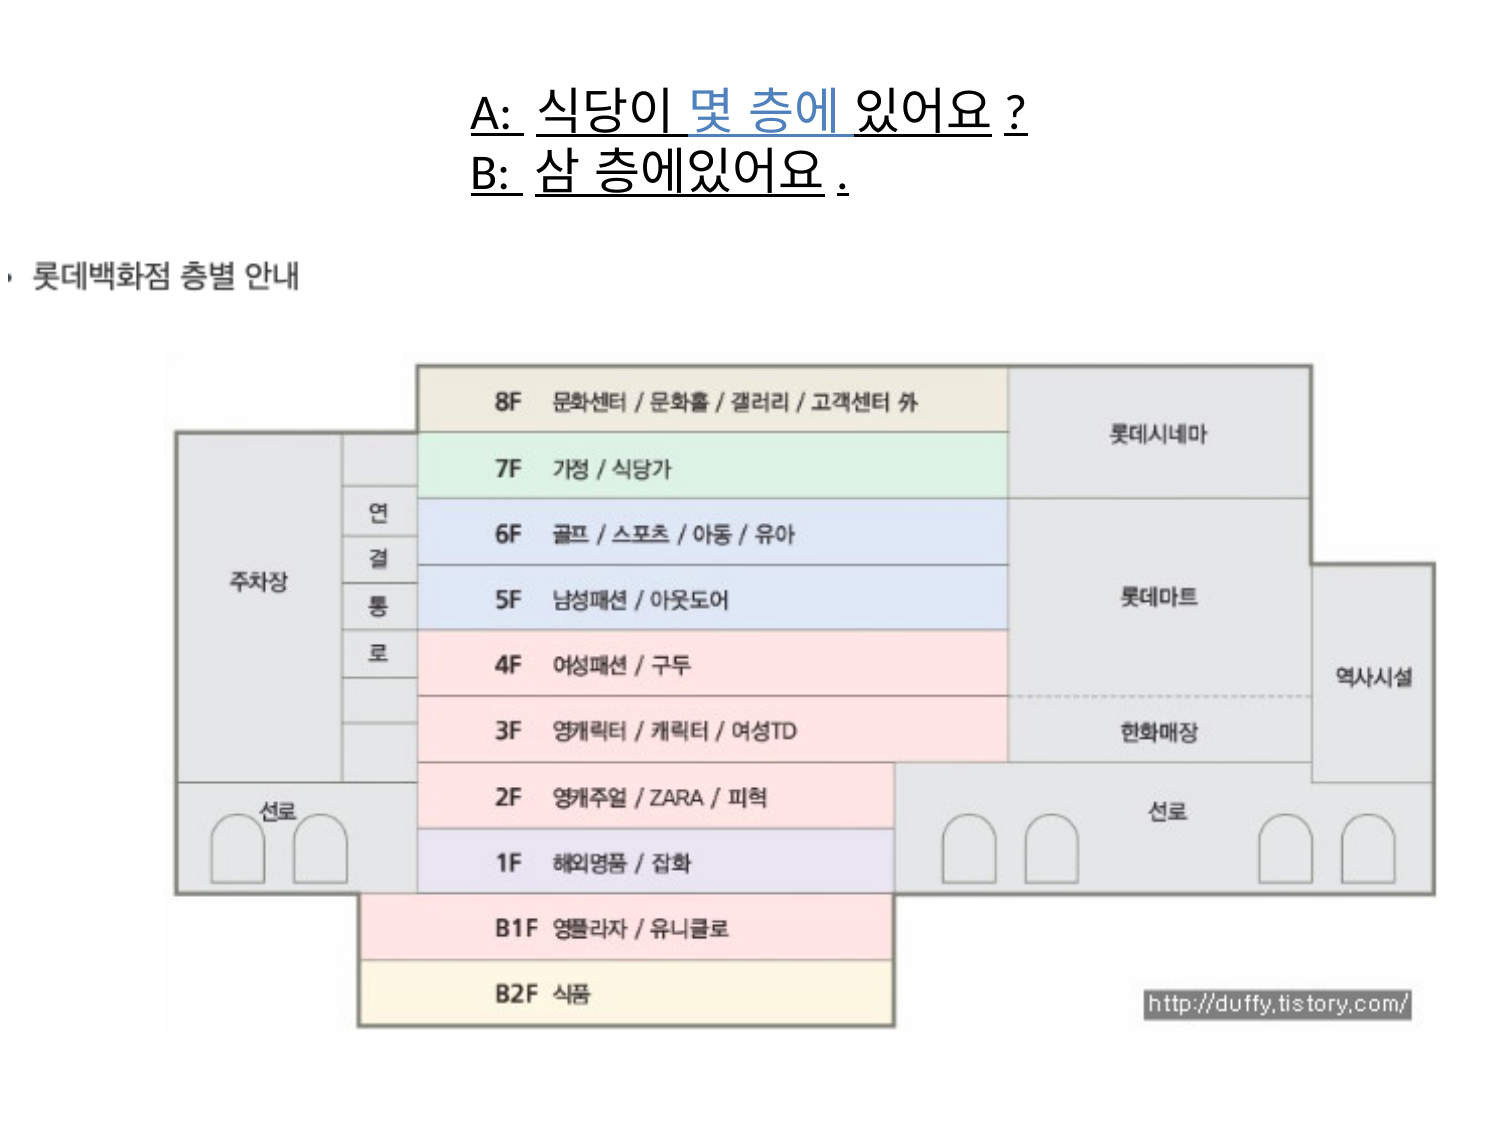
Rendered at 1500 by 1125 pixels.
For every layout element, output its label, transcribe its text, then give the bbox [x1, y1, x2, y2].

picture [8, 232, 1500, 1063]
text_box A: 식당이 몇 층에 있어요? B: 삼 층에있어요. [455, 72, 1140, 208]
